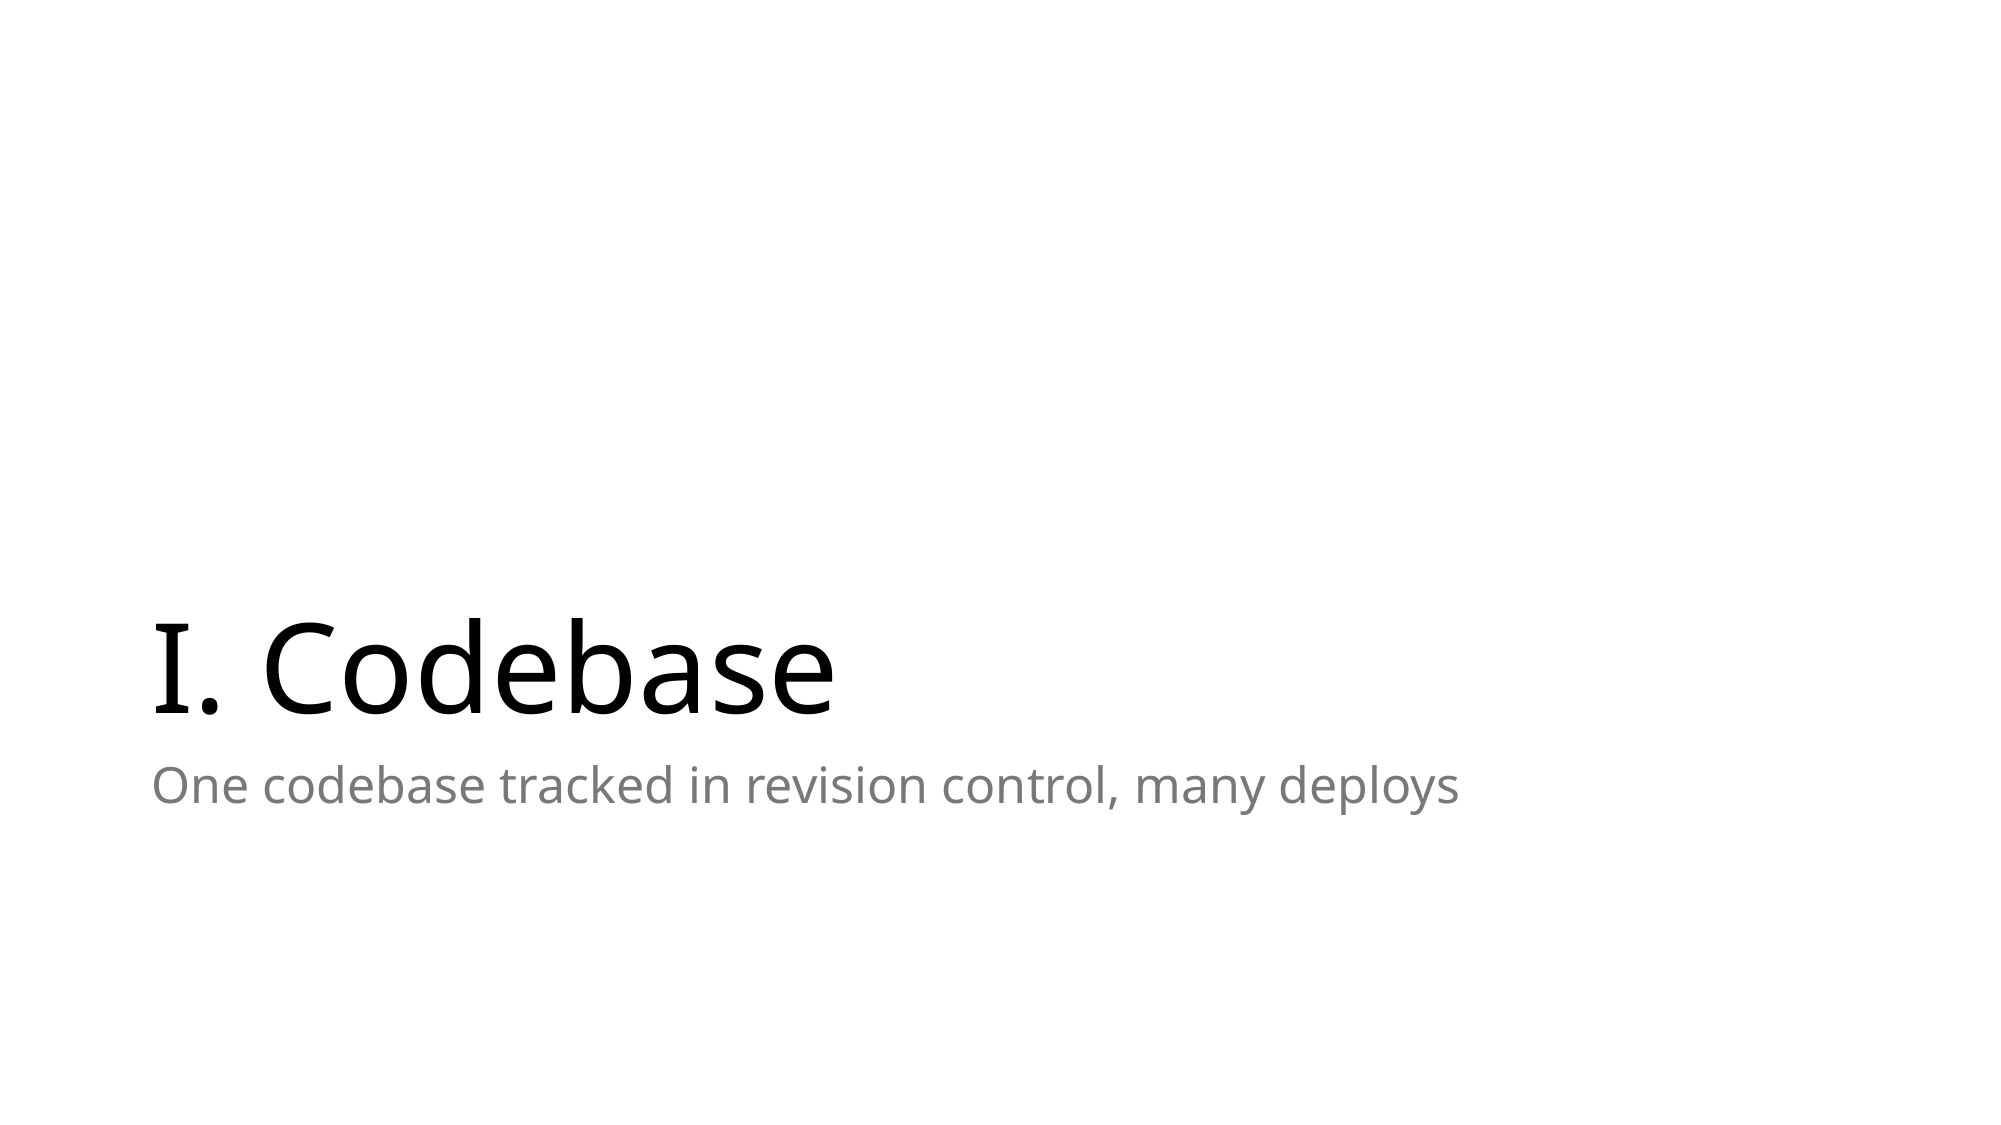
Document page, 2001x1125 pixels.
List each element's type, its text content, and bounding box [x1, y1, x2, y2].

list One codebase tracked in revision control, many deploys [136, 752, 1862, 999]
title I. Codebase [136, 280, 1862, 749]
